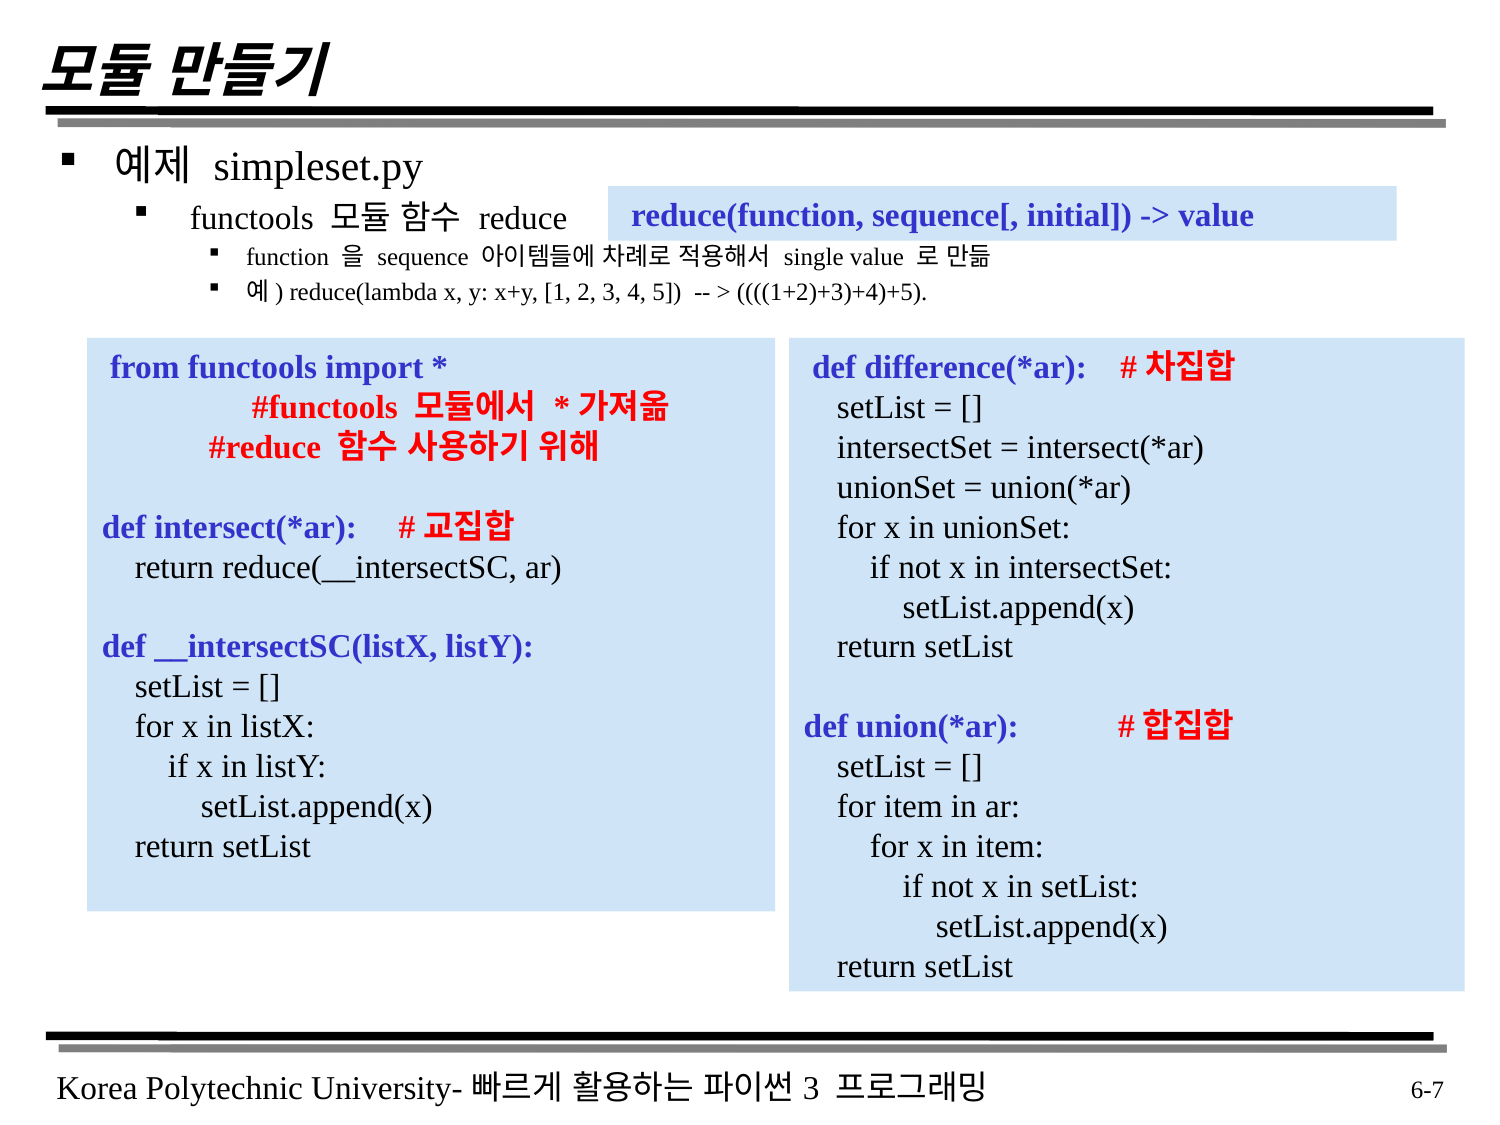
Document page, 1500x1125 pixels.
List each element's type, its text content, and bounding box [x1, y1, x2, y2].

text_box from functools import * #functools 모듈에서 *가져옮 #reduce 함수 사용하기 위해 def intersect(*ar): #교집합 return reduce(__intersectSC, ar) def __intersectSC(listX, listY): setList = [] for x in listX: if x in listY: setList.append(x) return setList [87, 337, 776, 912]
text_box reduce(function, sequence[, initial]) -> value [608, 186, 1397, 241]
title 모듈 만들기 [25, 25, 1301, 101]
text_box 예제 simpleset.py functools 모듈 함수 reduce function 을 sequence 아이템들에 차례로 적용해서 single value 로 만듦 예) reduce(lambda x, y: x+y, [1, 2, 3, 4, 5]) -- > ((((1+2)+3)+4)+5). [43, 131, 1450, 977]
slide_number 6-7 [1333, 1066, 1460, 1115]
text_box def difference(*ar): #차집합 setList = [] intersectSet = intersect(*ar) unionSet = union(*ar) for x in unionSet: if not x in intersectSet: setList.append(x) return setList def union(*ar): #합집합 setList = [] for item in ar: for x in item: if not x in setList: setList.append(x) return setList [789, 337, 1465, 992]
text_box [704, 241, 736, 266]
